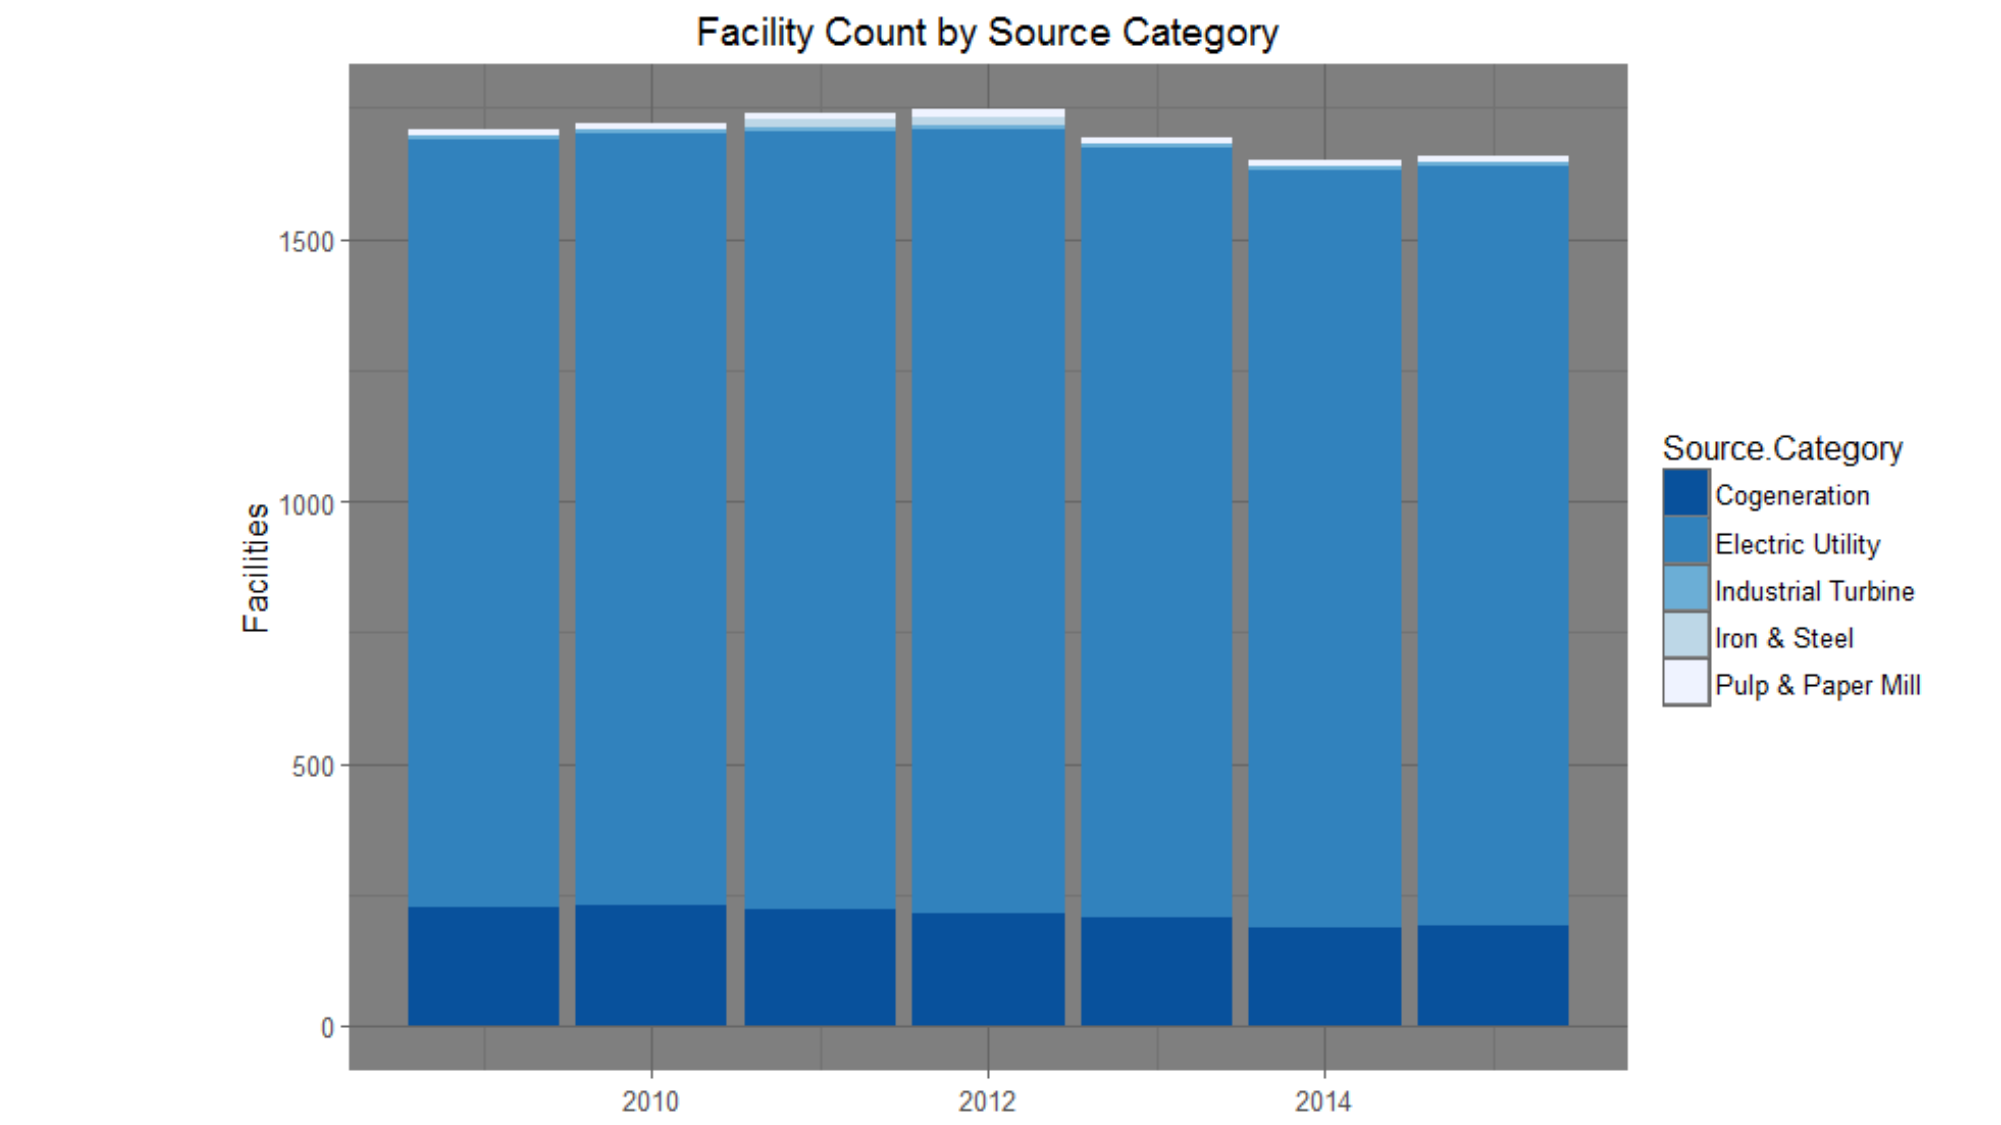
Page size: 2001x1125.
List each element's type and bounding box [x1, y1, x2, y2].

picture [217, 0, 1973, 1125]
